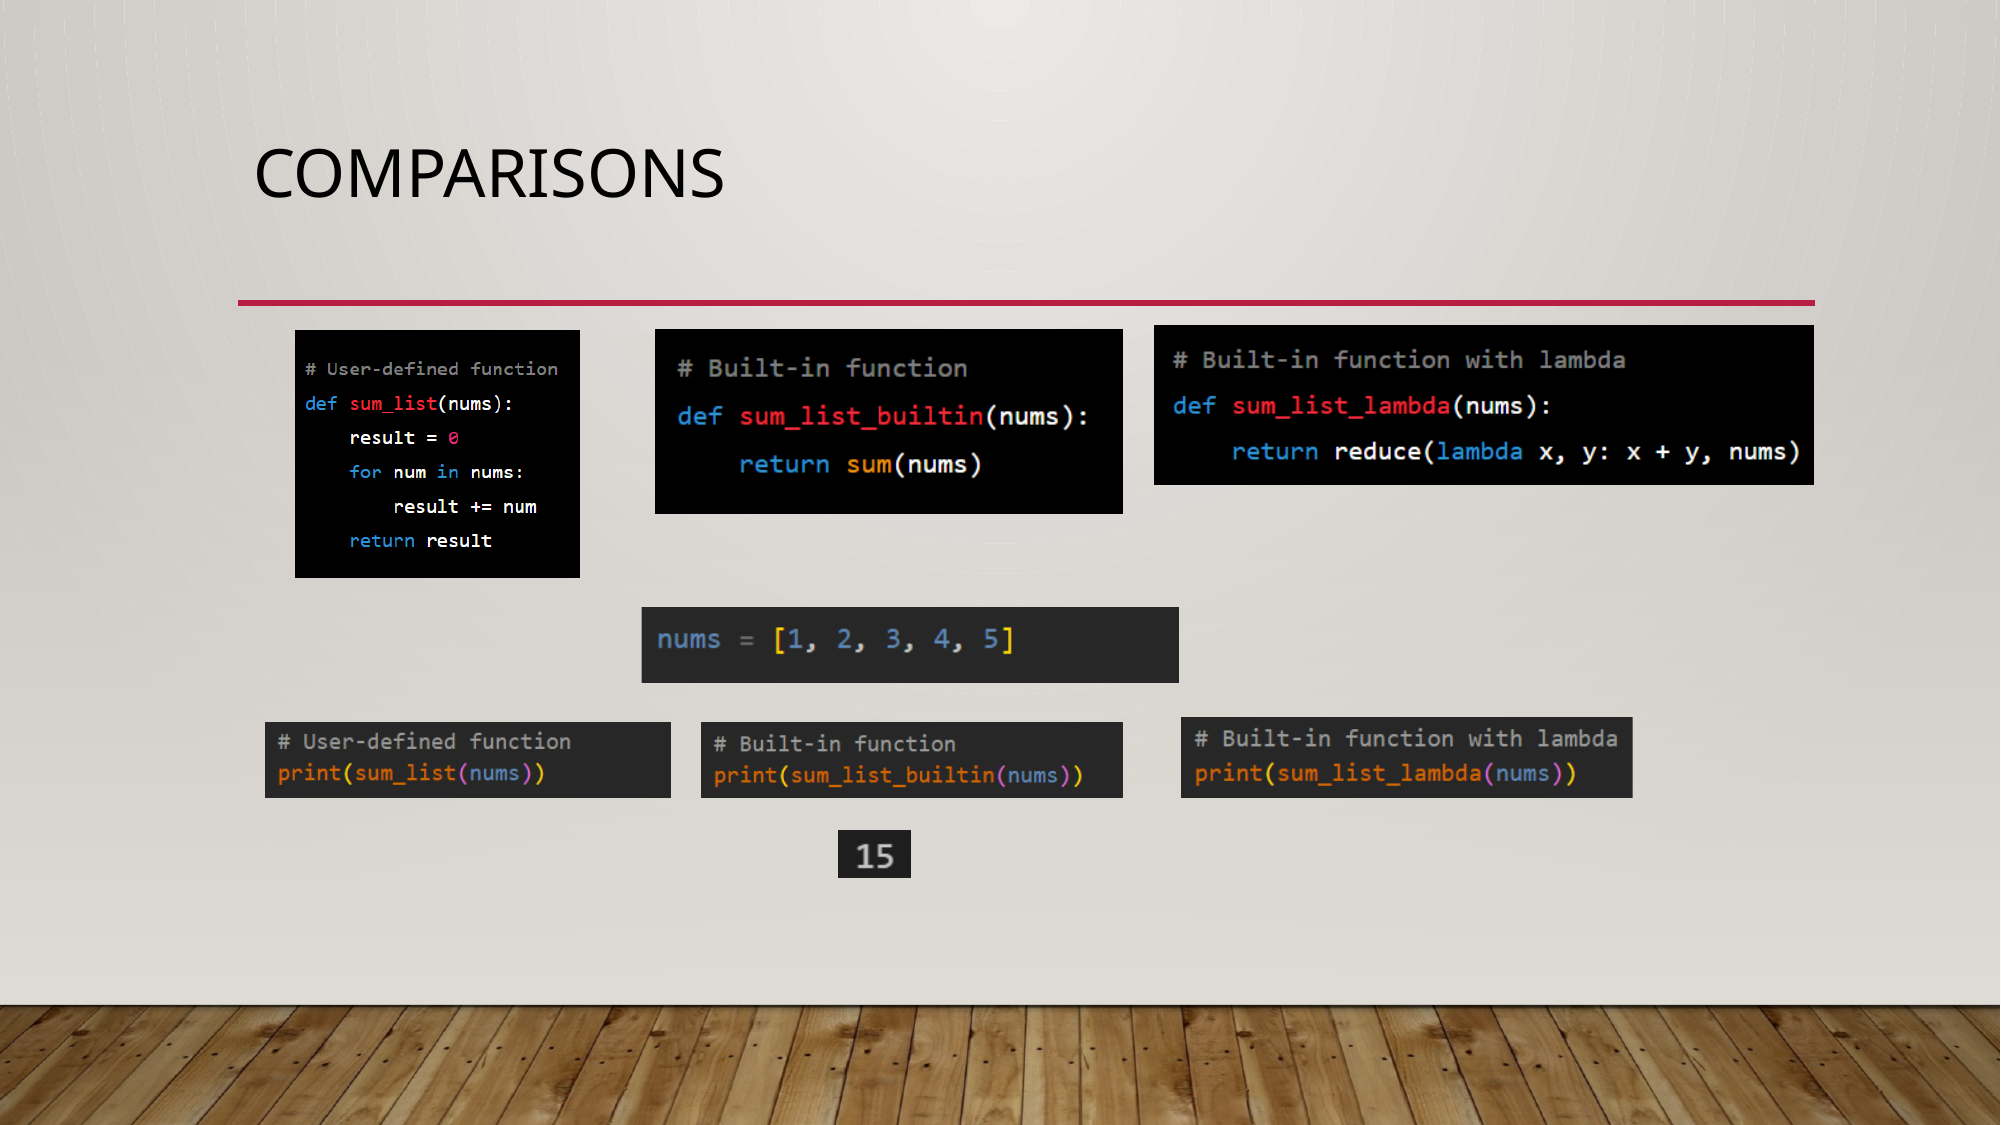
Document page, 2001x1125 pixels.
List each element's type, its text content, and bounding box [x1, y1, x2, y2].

picture [641, 607, 1180, 683]
picture [248, 722, 672, 798]
picture [295, 330, 580, 579]
picture [1180, 717, 1633, 798]
picture [655, 329, 1124, 514]
picture [838, 830, 911, 878]
title COMPARISONS [238, 131, 1814, 305]
picture [700, 722, 1124, 798]
picture [1154, 325, 1814, 485]
picture [0, 1005, 2000, 1125]
